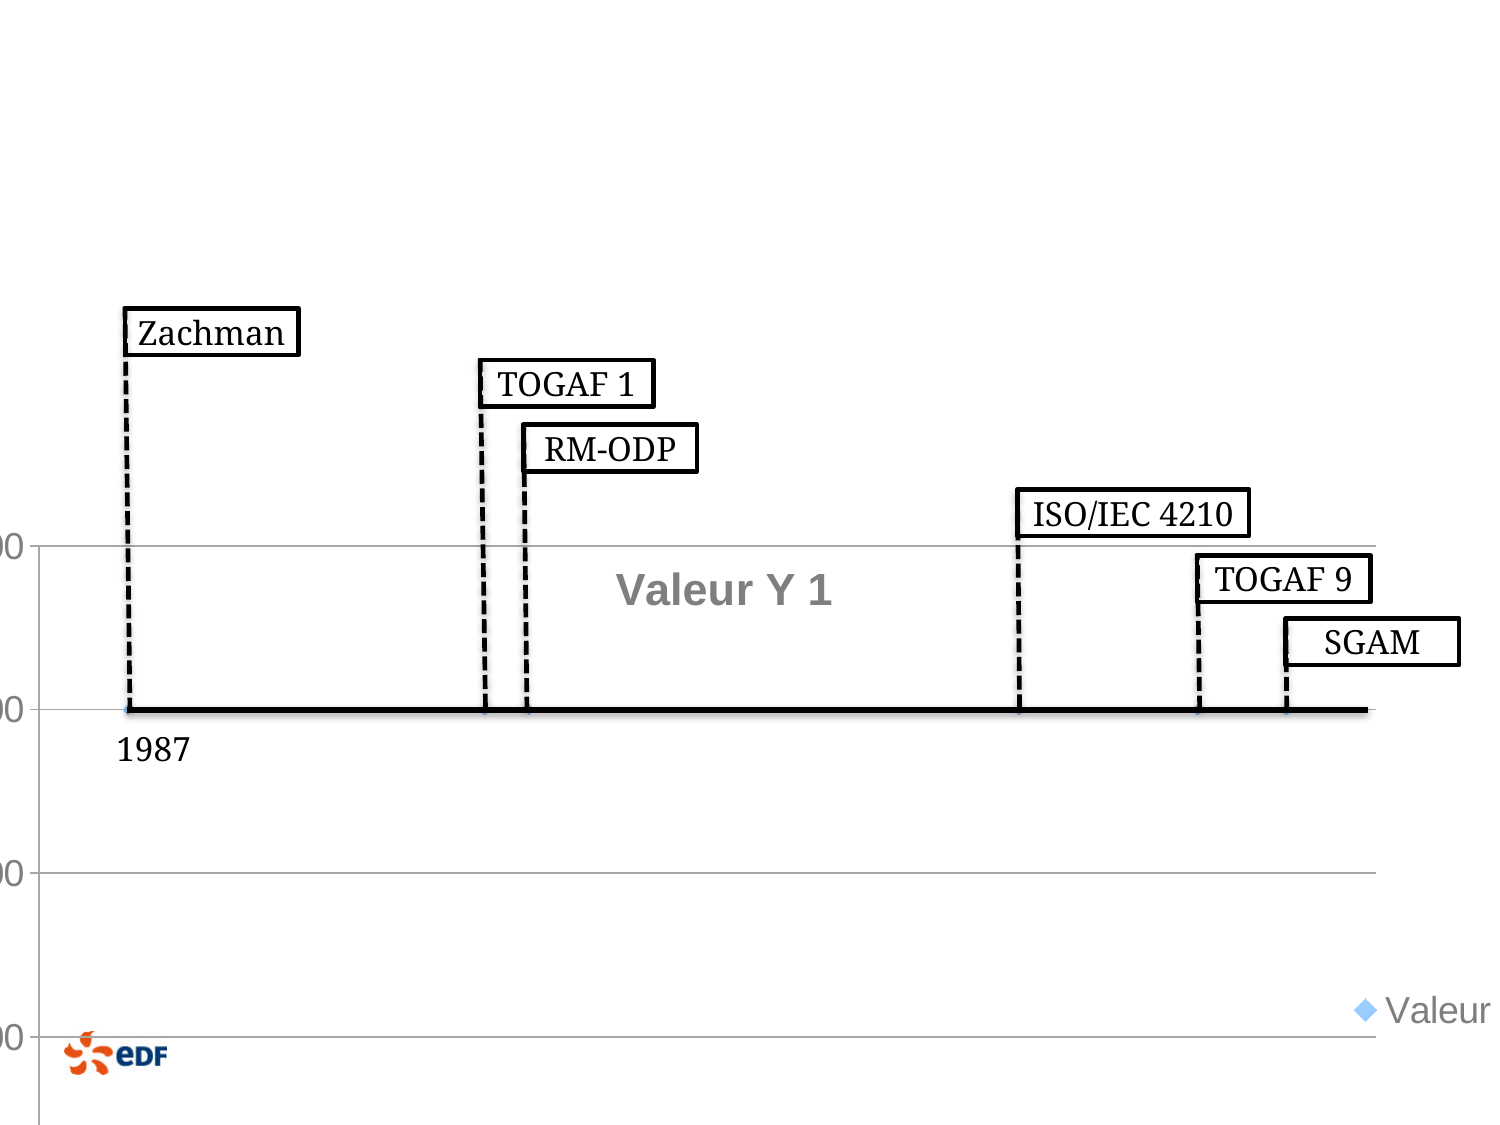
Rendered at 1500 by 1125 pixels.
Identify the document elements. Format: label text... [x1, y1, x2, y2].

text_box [479, 358, 486, 708]
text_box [523, 422, 528, 711]
text_box ISO/IEC 4210 [1020, 487, 1251, 521]
text_box RM-ODP [529, 423, 699, 473]
chart [0, 523, 1500, 1125]
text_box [124, 306, 131, 712]
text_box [1196, 553, 1200, 710]
chart [131, 523, 523, 709]
text_box TOGAF 1 [488, 358, 655, 409]
chart [528, 523, 1017, 709]
text_box Zachman [131, 306, 300, 357]
